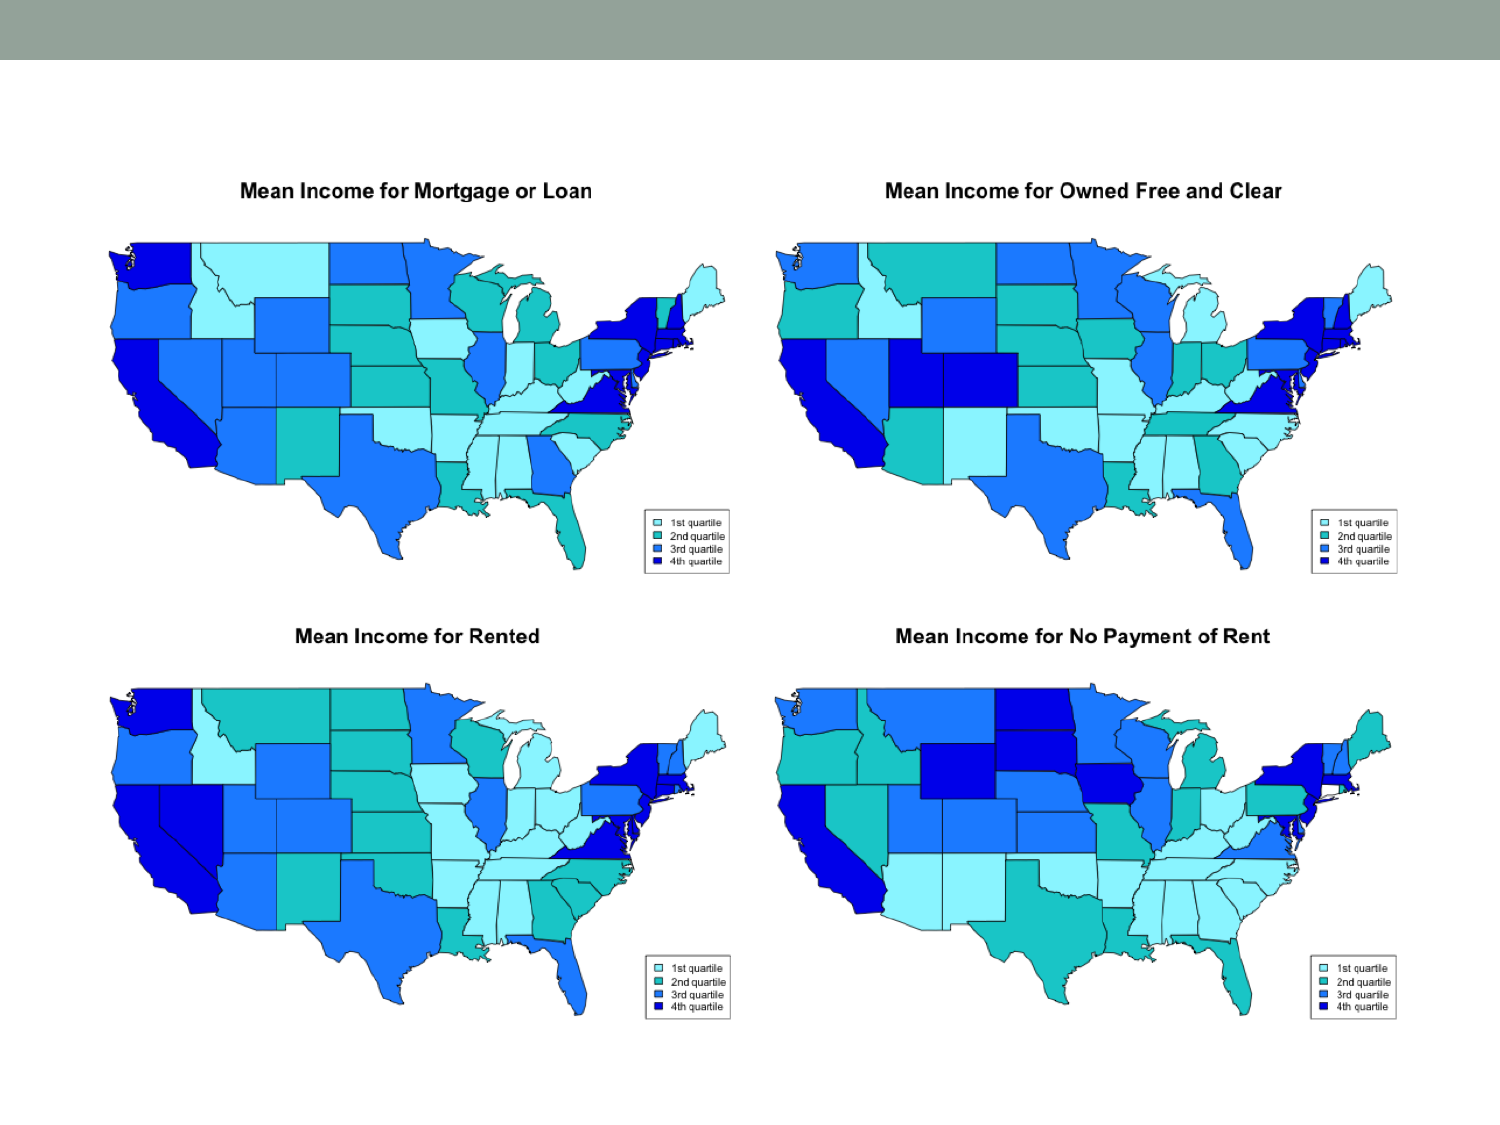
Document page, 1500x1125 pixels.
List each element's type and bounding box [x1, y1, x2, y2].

list [99, 162, 1418, 1038]
